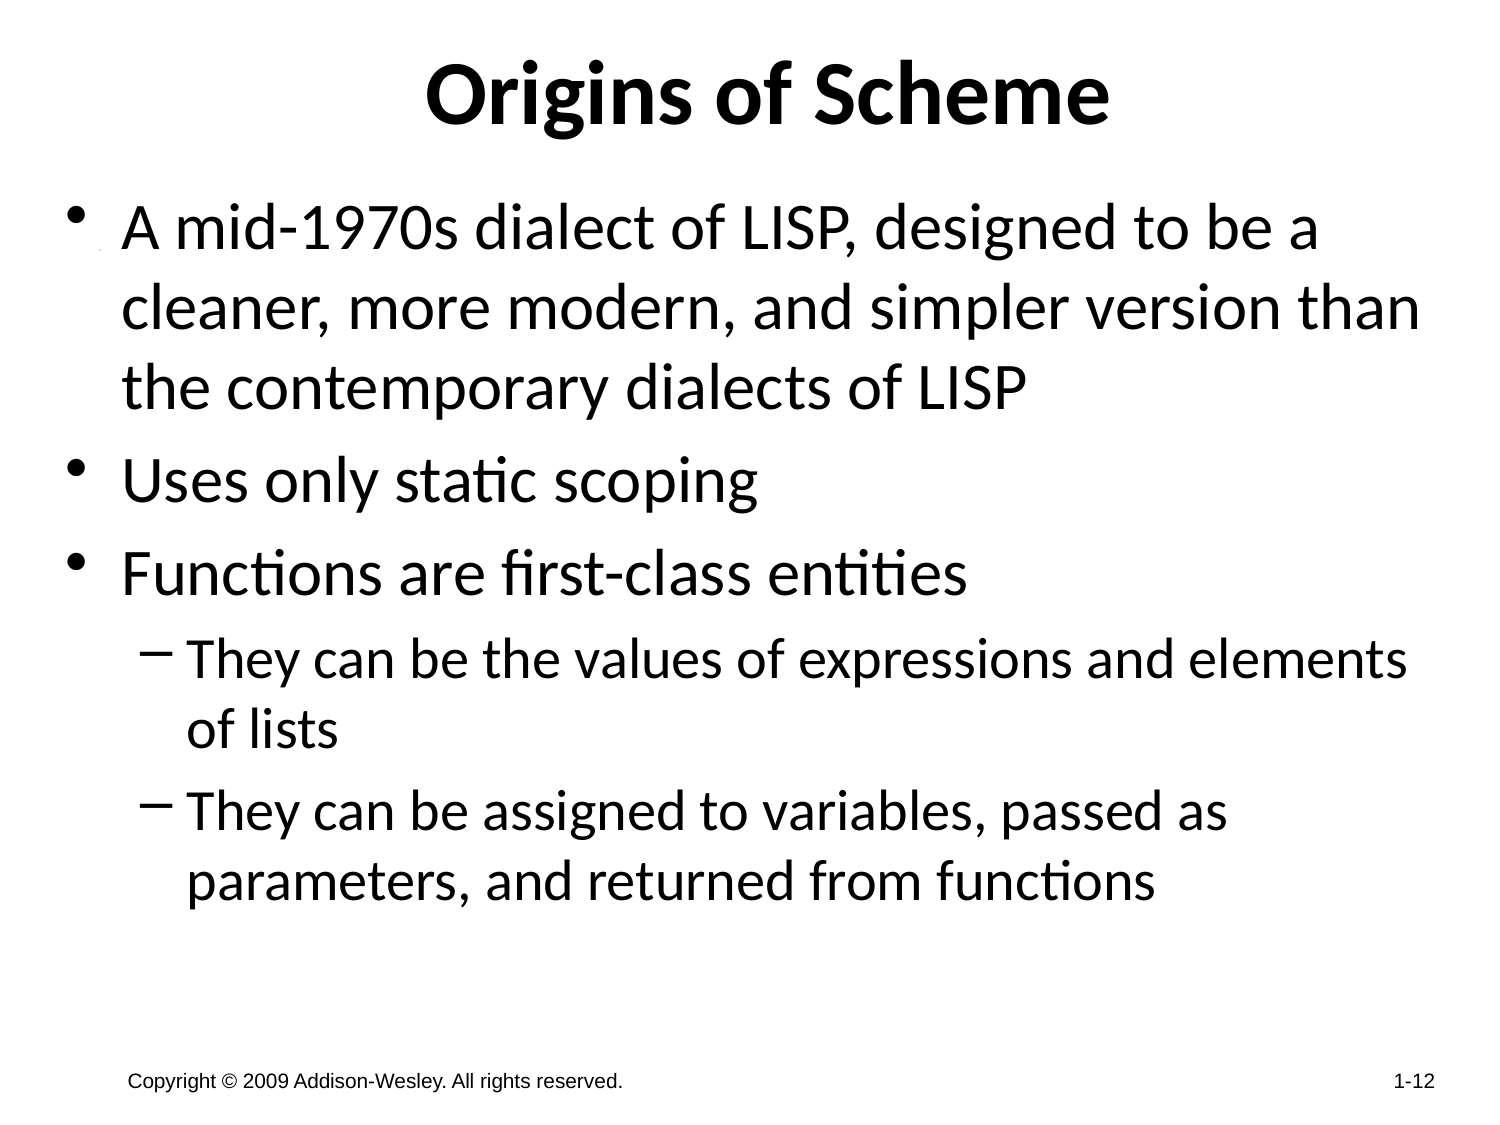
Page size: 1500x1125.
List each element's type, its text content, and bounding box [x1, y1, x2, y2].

slide_number 1-12 [1137, 1024, 1451, 1101]
list A mid-1970s dialect of LISP, designed to be a cleaner, more modern, and simpler version than the contemporary dialects of LISP Uses only static scoping Functions are first-class entities They can be the values of expressions and elements of lists They can be assigned to variables, passed as parameters, and returned from functions [50, 174, 1463, 925]
title Origins of Scheme [99, 24, 1438, 163]
footer Copyright © 2009 Addison-Wesley. All rights reserved. [112, 1024, 801, 1101]
